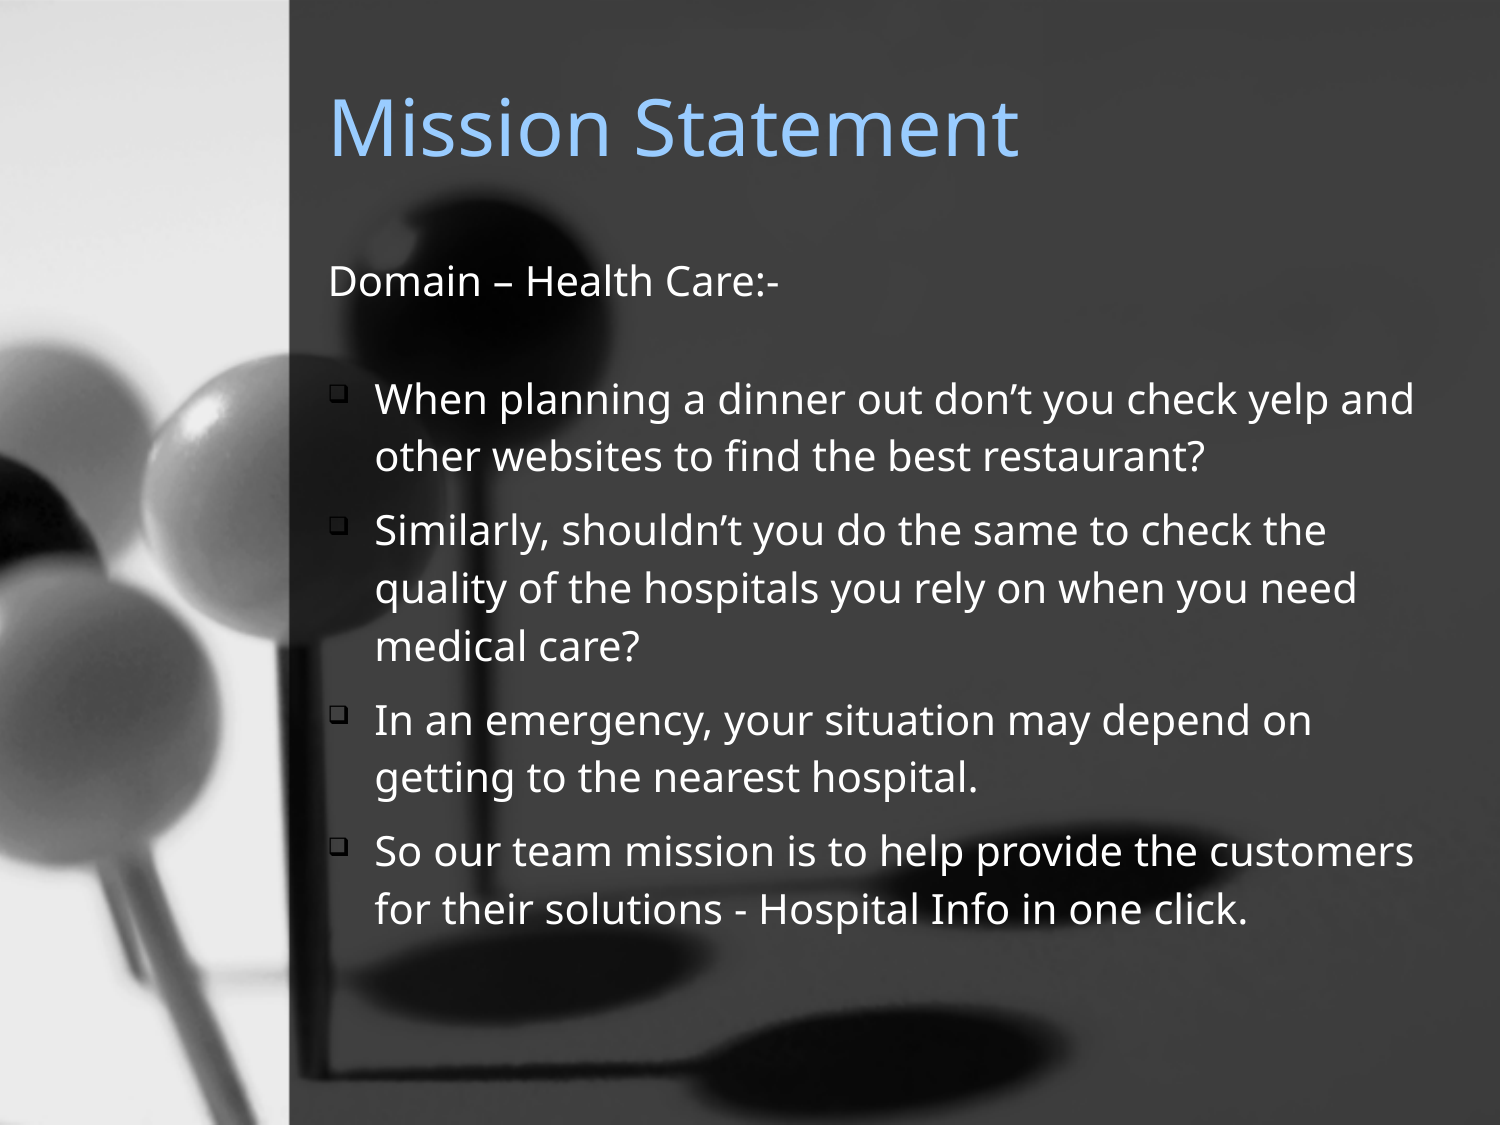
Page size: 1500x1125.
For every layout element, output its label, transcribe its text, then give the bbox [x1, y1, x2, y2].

list Domain – Health Care:- When planning a dinner out don’t you check yelp and other websites to find the best restaurant? Similarly, shouldn’t you do the same to check the quality of the hospitals you rely on when you need medical care? In an emergency, your situation may depend on getting to the nearest hospital. So our team mission is to help provide the customers for their solutions - Hospital Info in one click. [312, 237, 1450, 1000]
title Mission Statement [312, 37, 1450, 213]
picture [0, 0, 1500, 1125]
